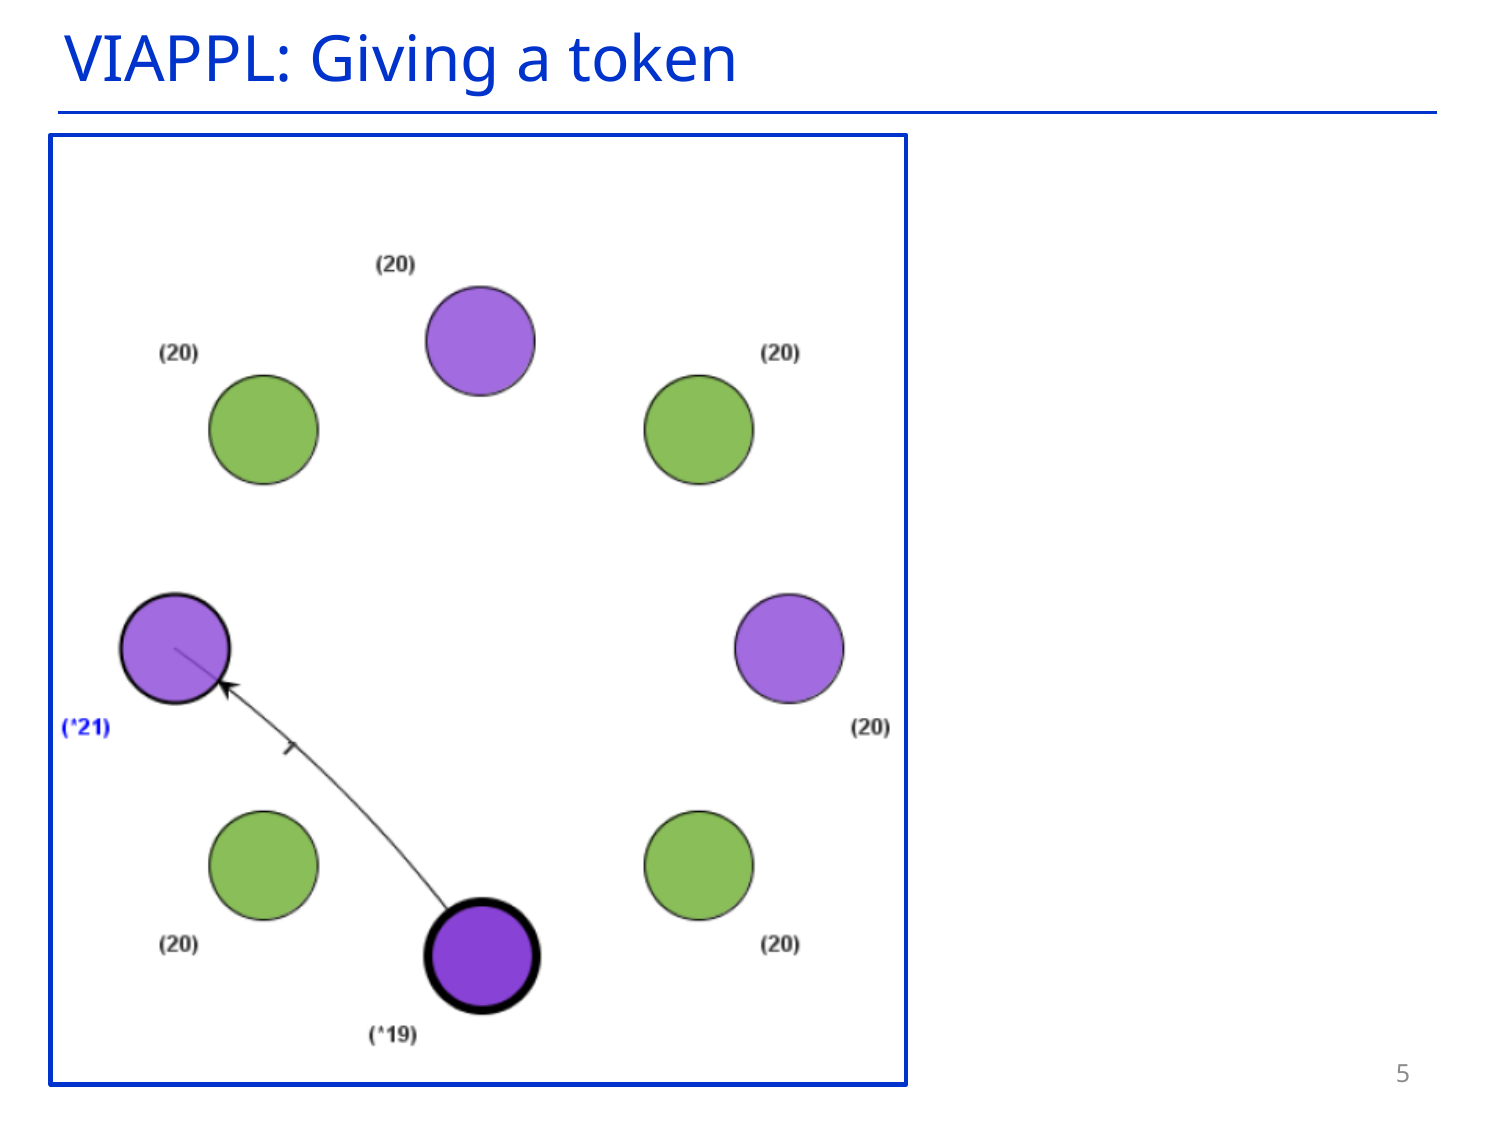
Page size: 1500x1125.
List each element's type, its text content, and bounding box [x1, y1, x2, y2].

title VIAPPL: Giving a token [49, 9, 1438, 102]
picture [52, 136, 904, 1083]
slide_number 5 [1074, 1042, 1425, 1103]
